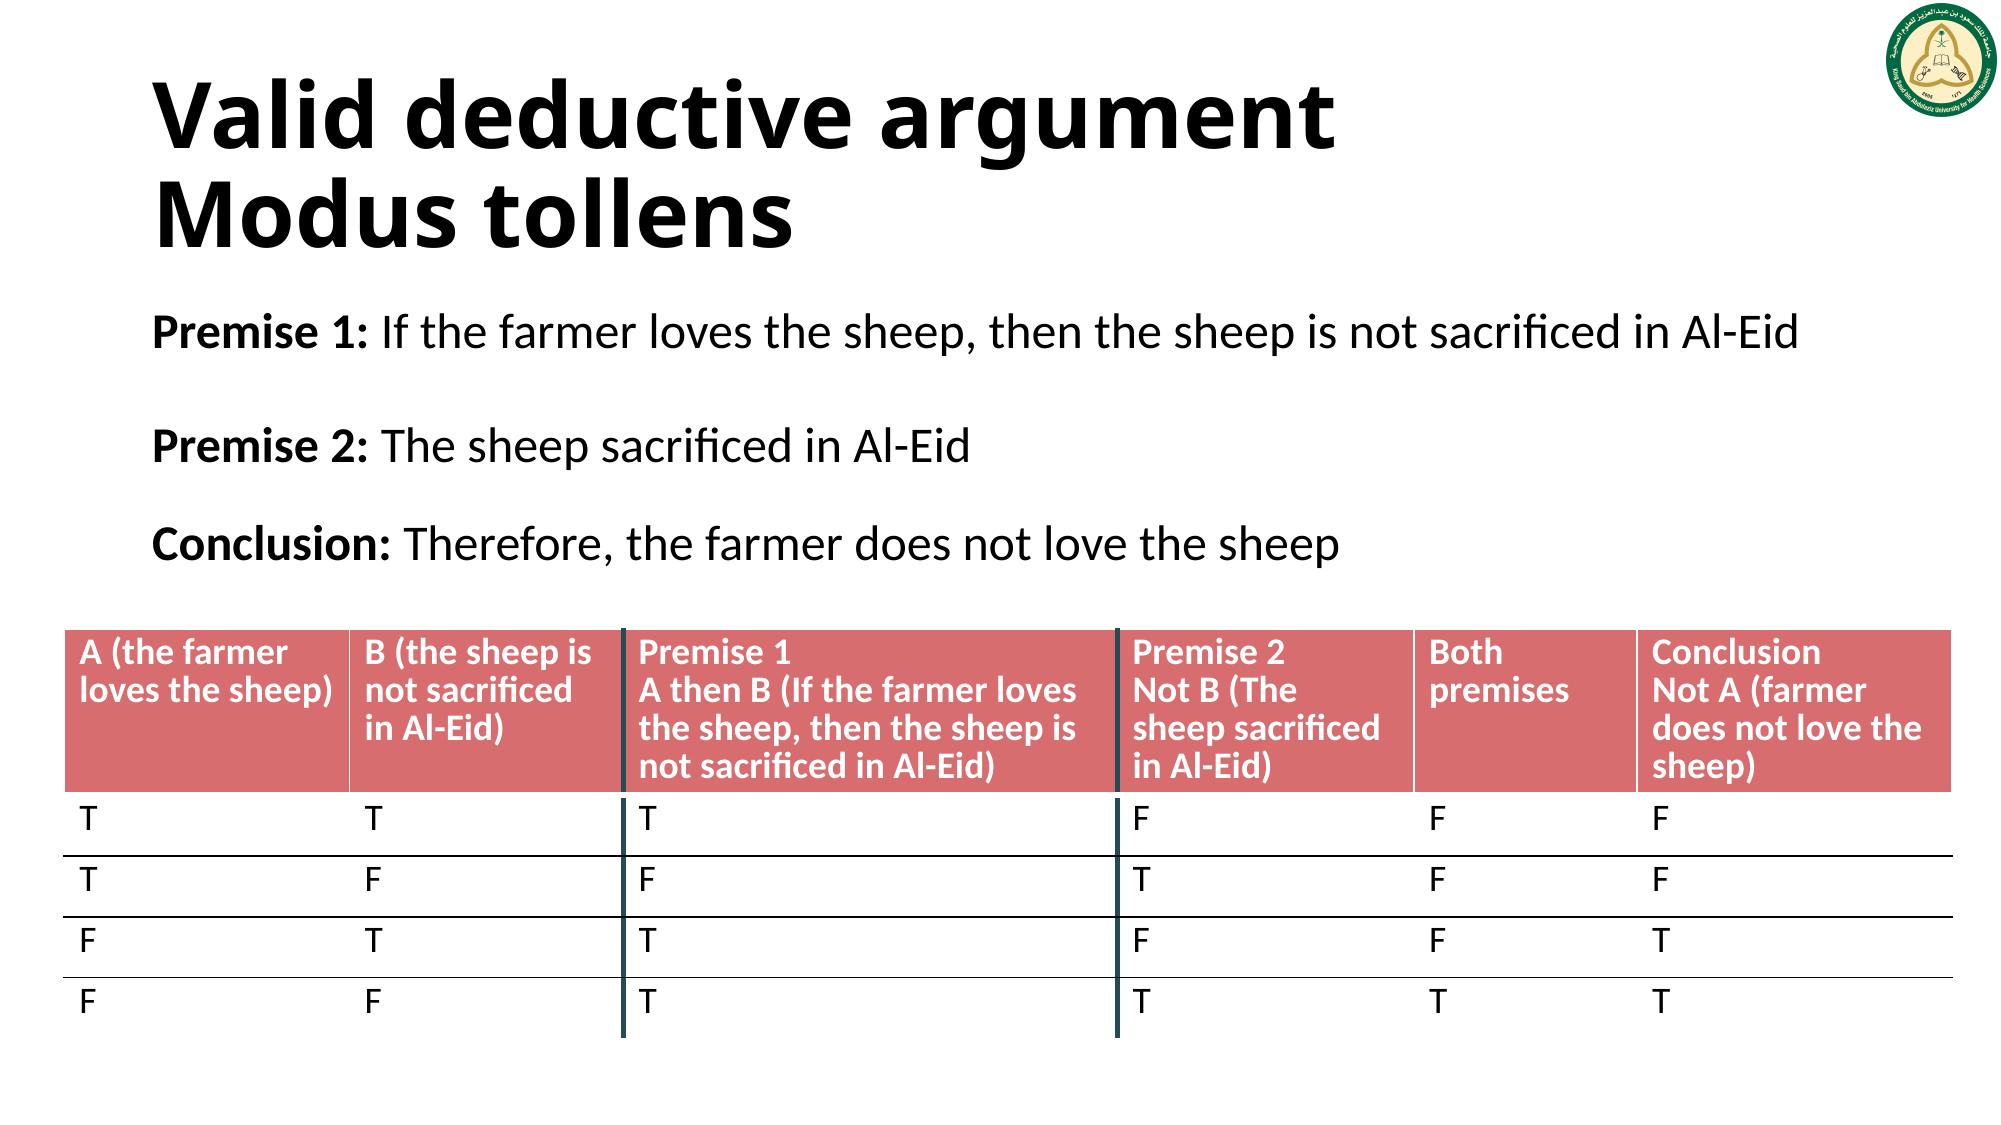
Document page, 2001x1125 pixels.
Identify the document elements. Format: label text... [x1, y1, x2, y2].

table_header Premise 2 Not B (The sheep sacrificed in Al-Eid) [1120, 630, 1413, 792]
title Valid deductive argument Modus tollens [137, 59, 1863, 278]
table_cell F [65, 918, 349, 977]
table_header B (the sheep is not sacrificed in Al-Eid) [350, 630, 621, 792]
table_cell F [350, 857, 621, 916]
table_cell F [1638, 857, 1951, 916]
table_cell F [1638, 798, 1951, 855]
table_cell T [65, 857, 349, 916]
table_cell T [1638, 978, 1951, 1038]
table_cell F [1120, 918, 1413, 977]
table_cell F [350, 978, 621, 1038]
table_header Premise 1 A then B (If the farmer loves the sheep, then the sheep is not sacrificed in Al-Eid) [626, 630, 1115, 792]
table_cell F [1415, 918, 1636, 977]
table_cell F [1120, 798, 1413, 855]
table_cell T [1638, 918, 1951, 977]
table_cell T [626, 798, 1115, 855]
table_cell T [1415, 978, 1636, 1038]
text_box Premise 2: The sheep sacrificed in Al-Eid [137, 405, 1975, 480]
table_cell F [626, 857, 1115, 916]
picture [1886, 3, 1997, 117]
table_cell F [65, 978, 349, 1038]
text_box Conclusion: Therefore, the farmer does not love the sheep [137, 502, 1975, 578]
table_header A (the farmer loves the sheep) [65, 630, 349, 792]
table_cell T [626, 918, 1115, 977]
table_cell T [1120, 978, 1413, 1038]
table_cell T [626, 978, 1115, 1038]
table_cell F [1415, 798, 1636, 855]
table_cell F [1415, 857, 1636, 916]
table_header Conclusion Not A (farmer does not love the sheep) [1638, 630, 1951, 792]
table_cell T [350, 798, 621, 855]
text_box Premise 1: If the farmer loves the sheep, then the sheep is not sacrificed in Al-Eid [137, 291, 1975, 367]
table_cell T [65, 798, 349, 855]
table_cell T [350, 918, 621, 977]
table_header Both premises [1415, 630, 1636, 792]
table_cell T [1120, 857, 1413, 916]
